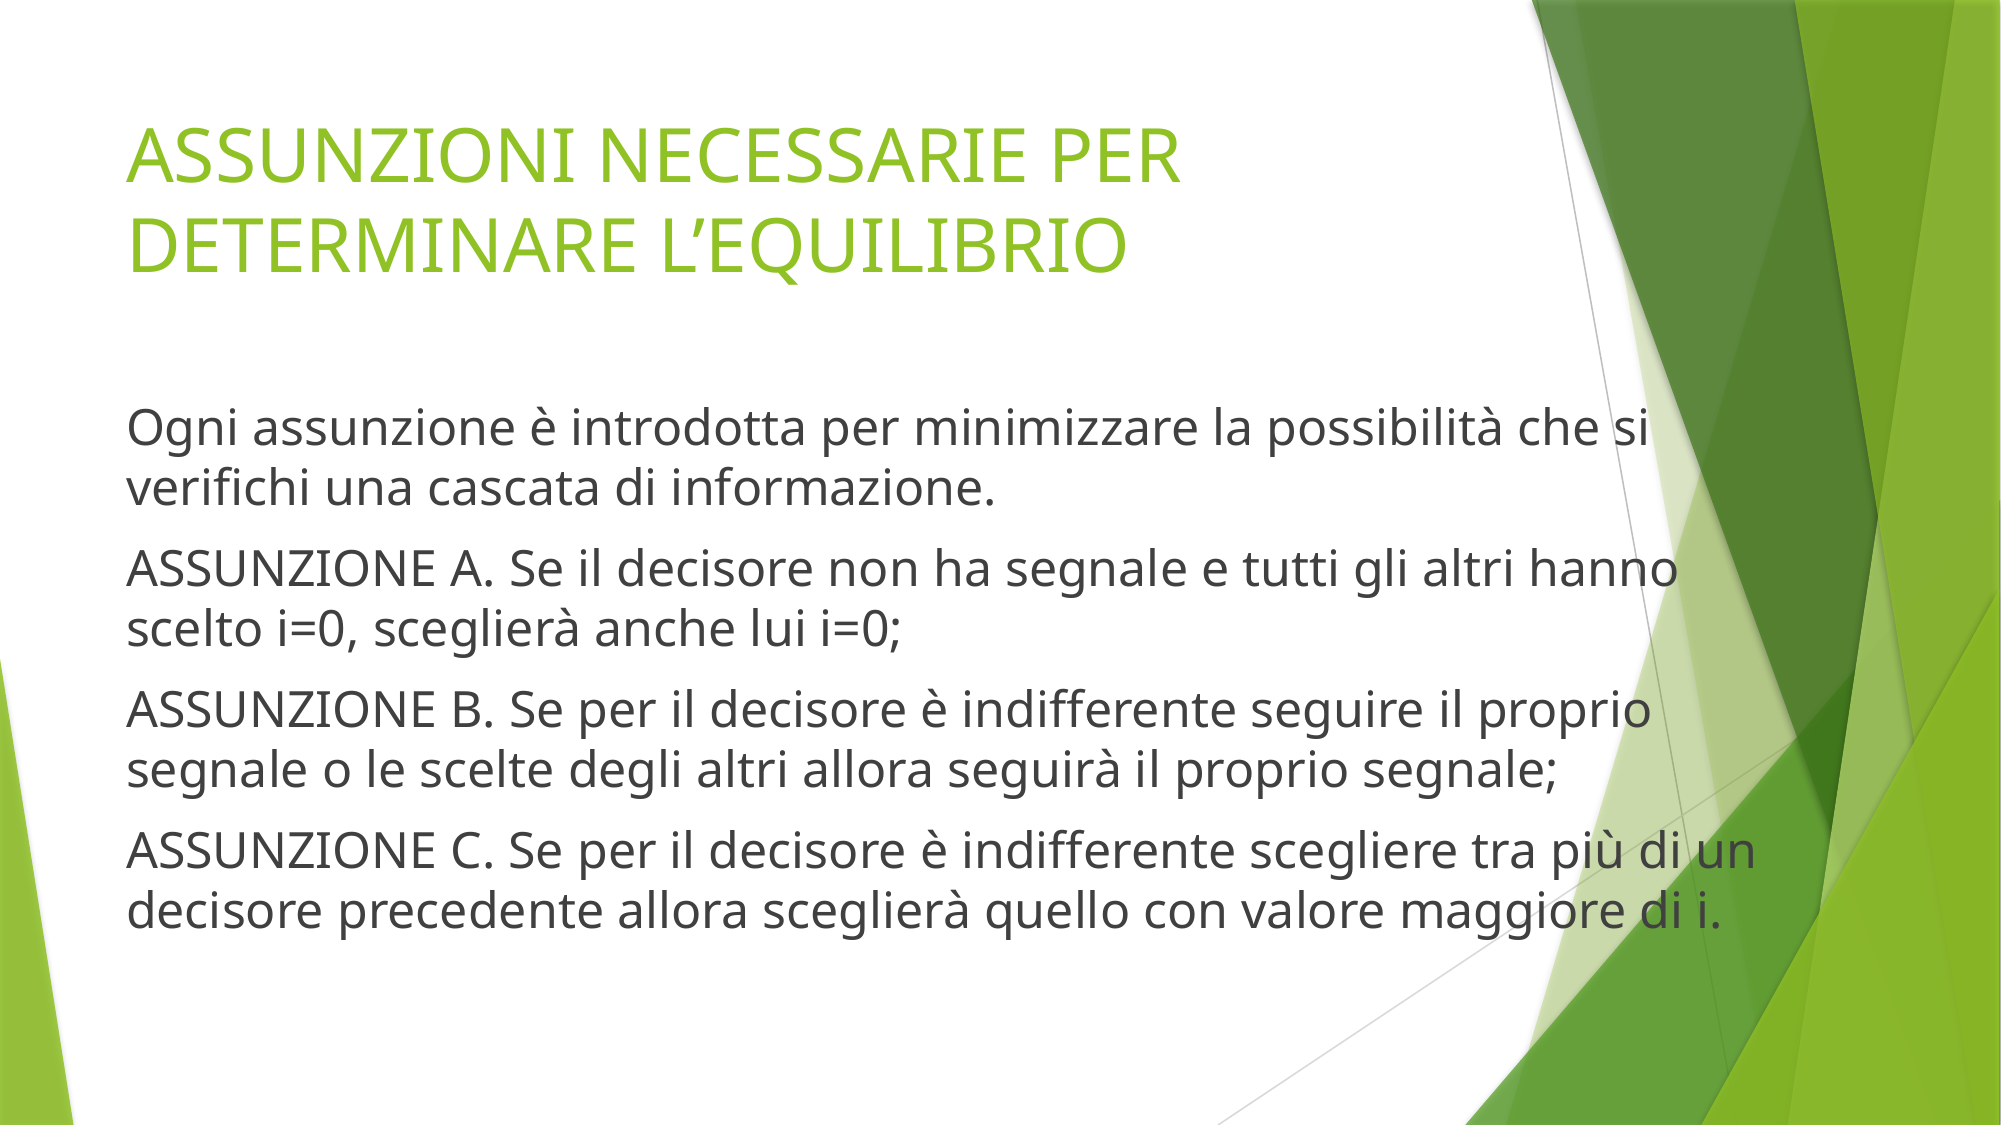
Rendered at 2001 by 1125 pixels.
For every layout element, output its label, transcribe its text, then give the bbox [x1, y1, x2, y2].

title ASSUNZIONI NECESSARIE PER DETERMINARE L’EQUILIBRIO [111, 99, 1522, 317]
list Ogni assunzione è introdotta per minimizzare la possibilità che si verifichi una cascata di informazione. ASSUNZIONE A. Se il decisore non ha segnale e tutti gli altri hanno scelto i=0, sceglierà anche lui i=0; ASSUNZIONE B. Se per il decisore è indifferente seguire il proprio segnale o le scelte degli altri allora seguirà il proprio segnale; ASSUNZIONE C. Se per il decisore è indifferente scegliere tra più di un decisore precedente allora sceglierà quello con valore maggiore di i. [111, 388, 1785, 1125]
